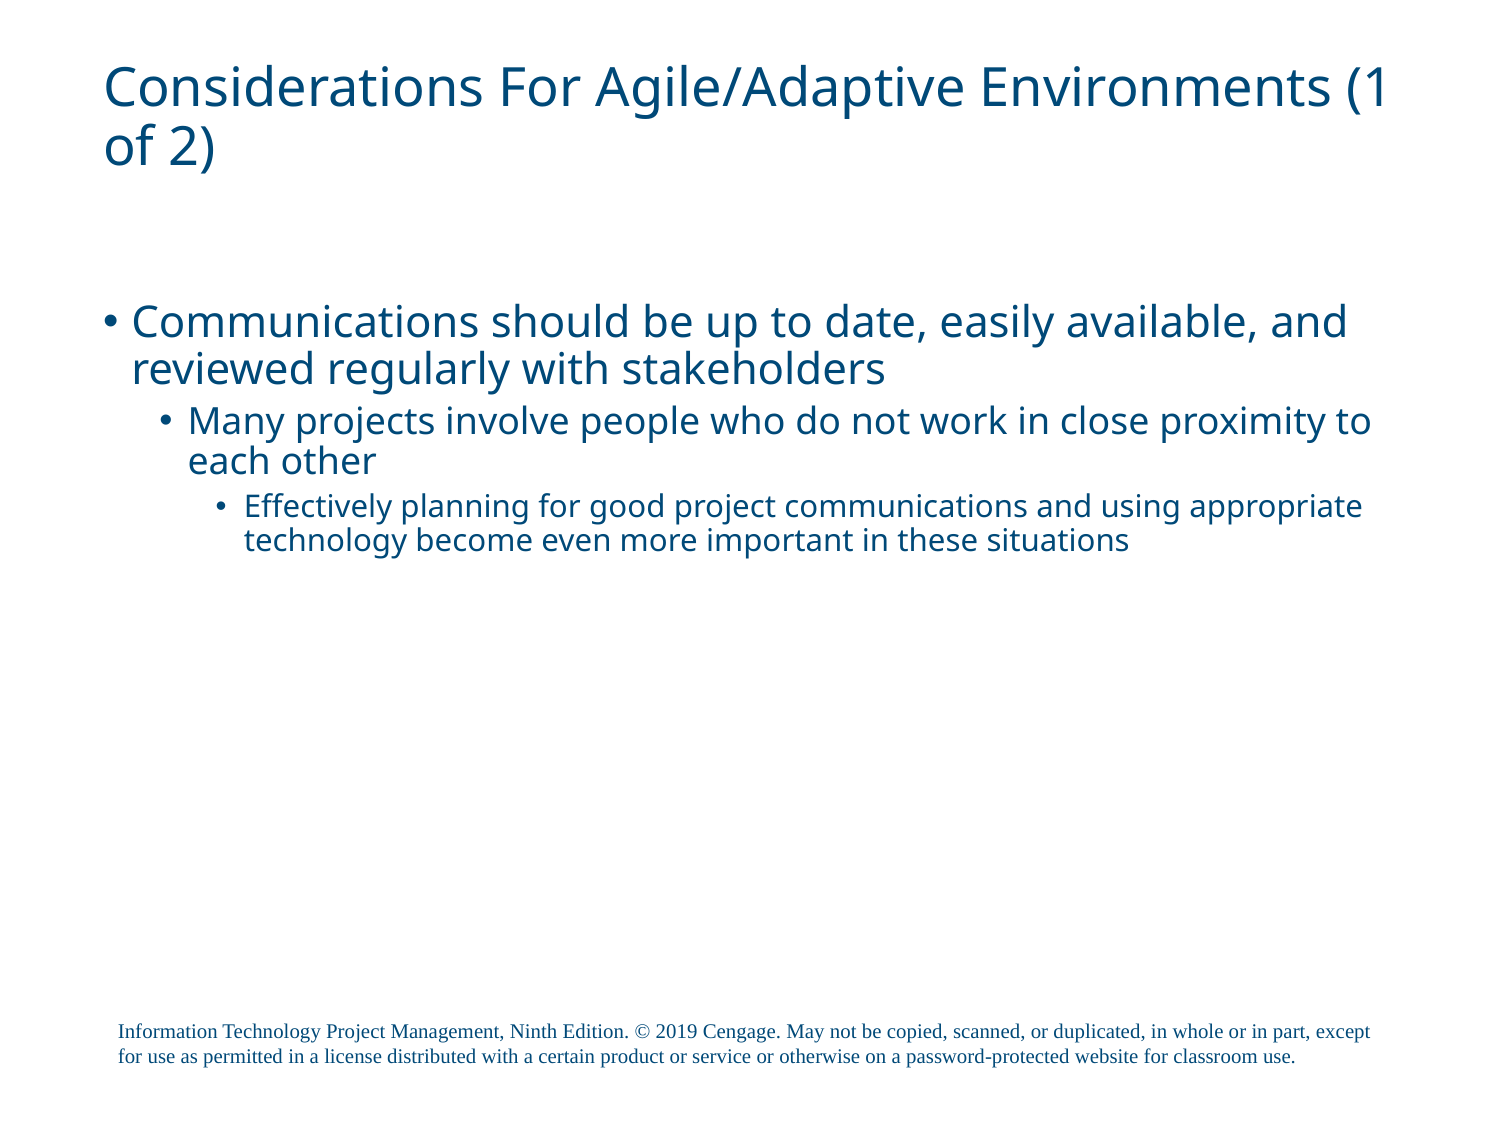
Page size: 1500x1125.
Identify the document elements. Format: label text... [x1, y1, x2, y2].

title Considerations For Agile/Adaptive Environments (1 of 2) [103, 59, 1397, 278]
footer Information Technology Project Management, Ninth Edition. © 2019 Cengage. May not be copied, scanned, or duplicated, in whole or in part, except for use as permitted in a license distributed with a certain product or service or otherwise on a password-protected website for classroom use. [103, 1009, 1397, 1070]
list Communications should be up to date, easily available, and reviewed regularly with stakeholders Many projects involve people who do not work in close proximity to each other Effectively planning for good project communications and using appropriate technology become even more important in these situations [103, 299, 1397, 1009]
